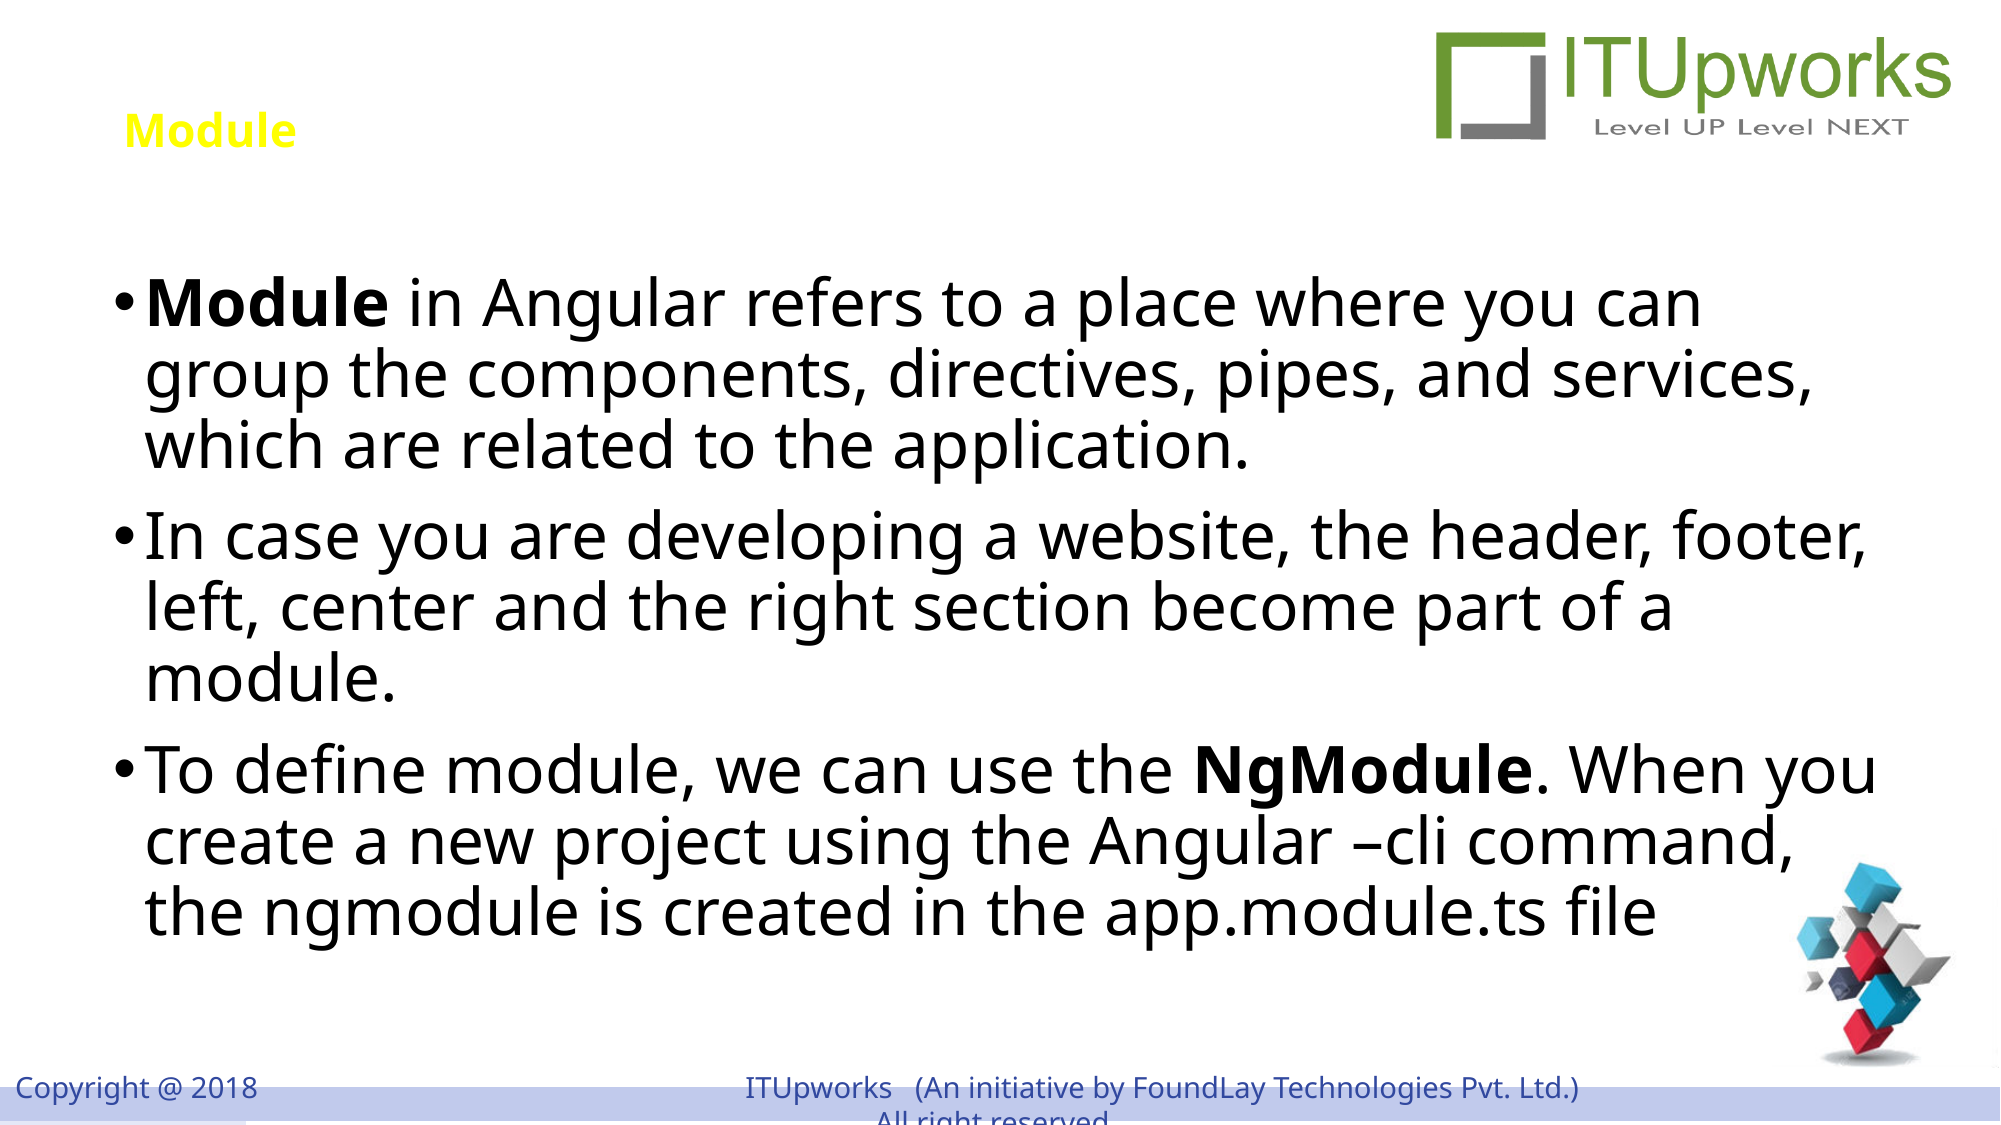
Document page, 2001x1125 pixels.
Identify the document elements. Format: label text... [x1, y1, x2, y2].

picture [1772, 828, 1999, 1068]
list Module in Angular refers to a place where you can group the components, directives, pipes, and services, which are related to the application. In case you are developing a website, the header, footer, left, center and the right section become part of a module. To define module, we can use the NgModule. When you create a new project using the Angular –cli command, the ngmodule is created in the app.module.ts file [98, 262, 1900, 1031]
title Module [98, 45, 1468, 221]
picture [1428, 23, 1962, 149]
